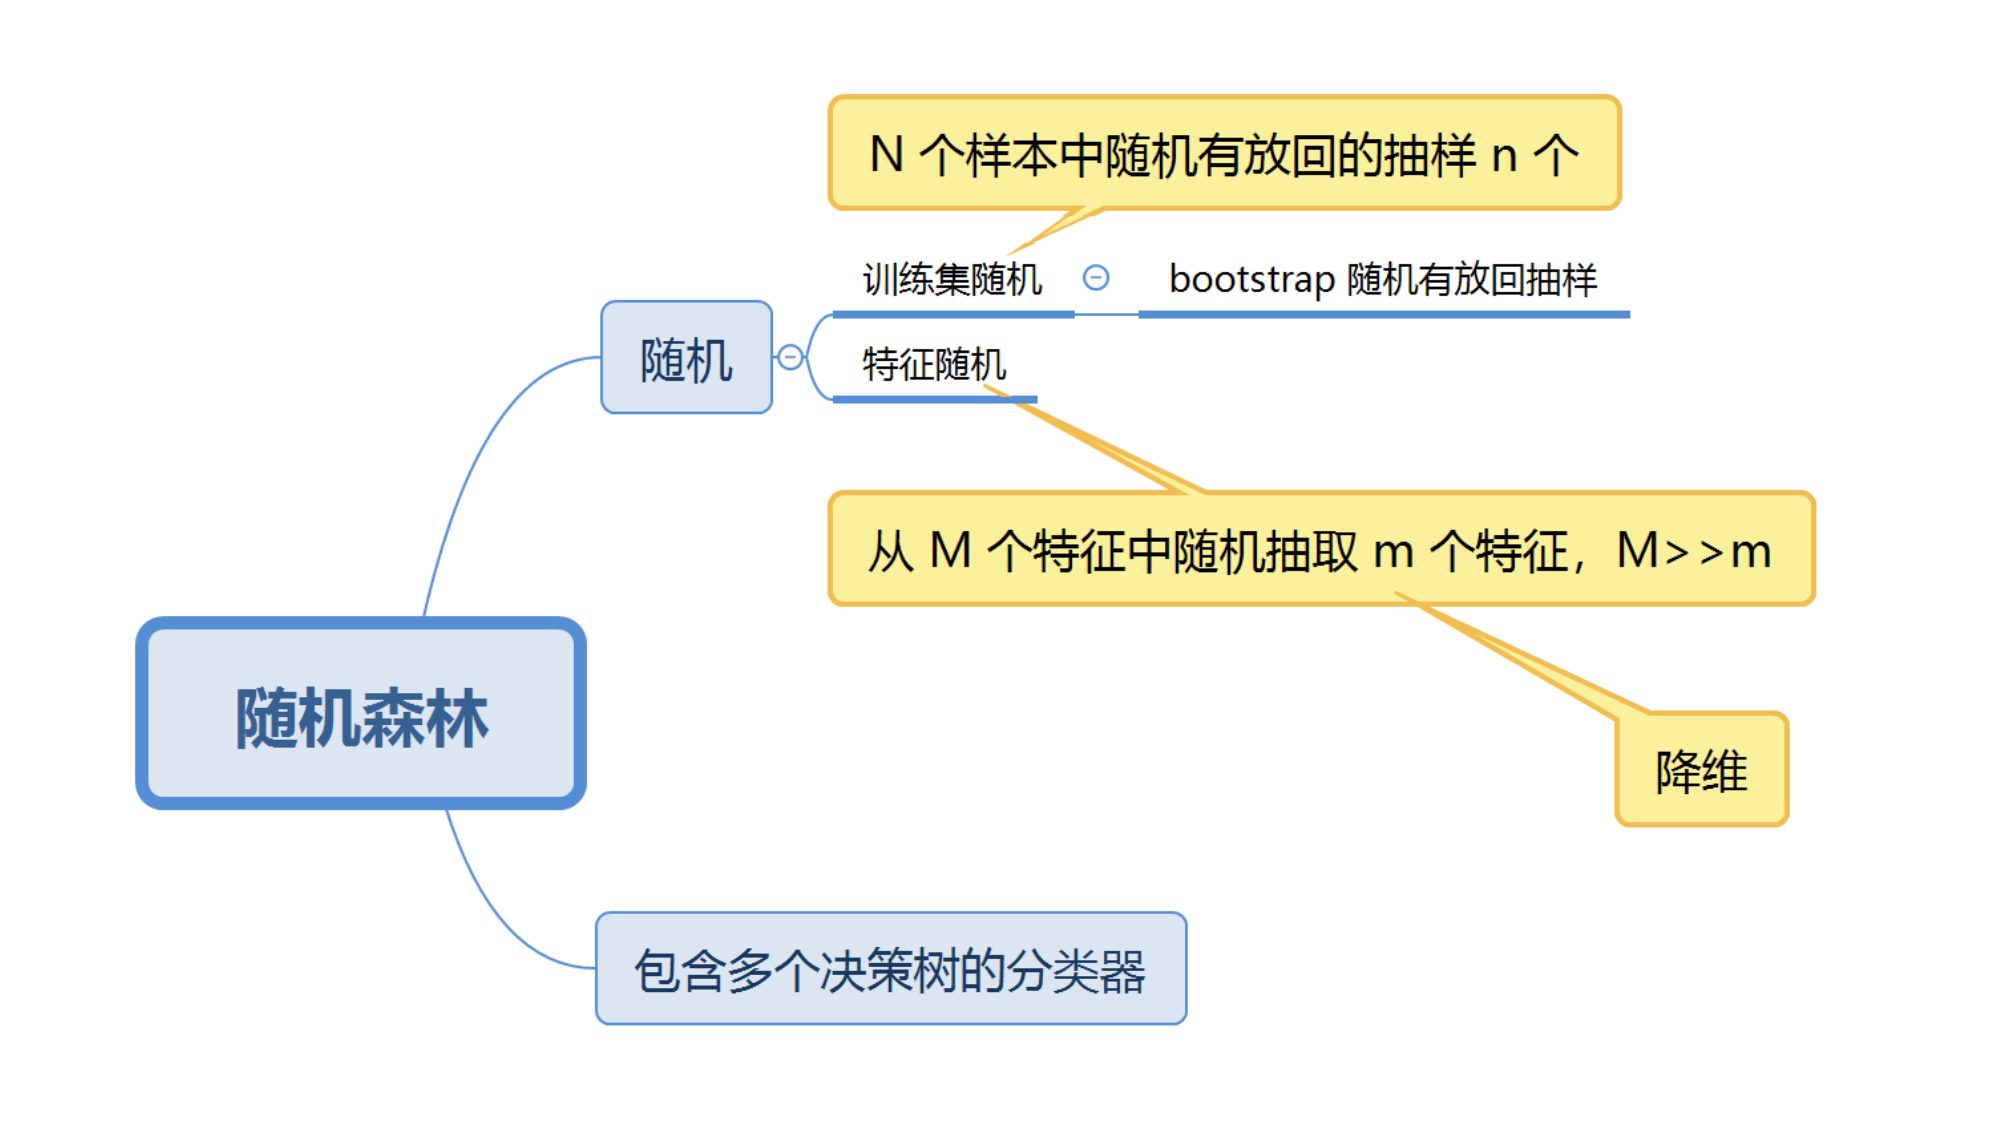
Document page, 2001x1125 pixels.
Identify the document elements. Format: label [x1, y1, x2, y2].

picture [17, 45, 1899, 1080]
